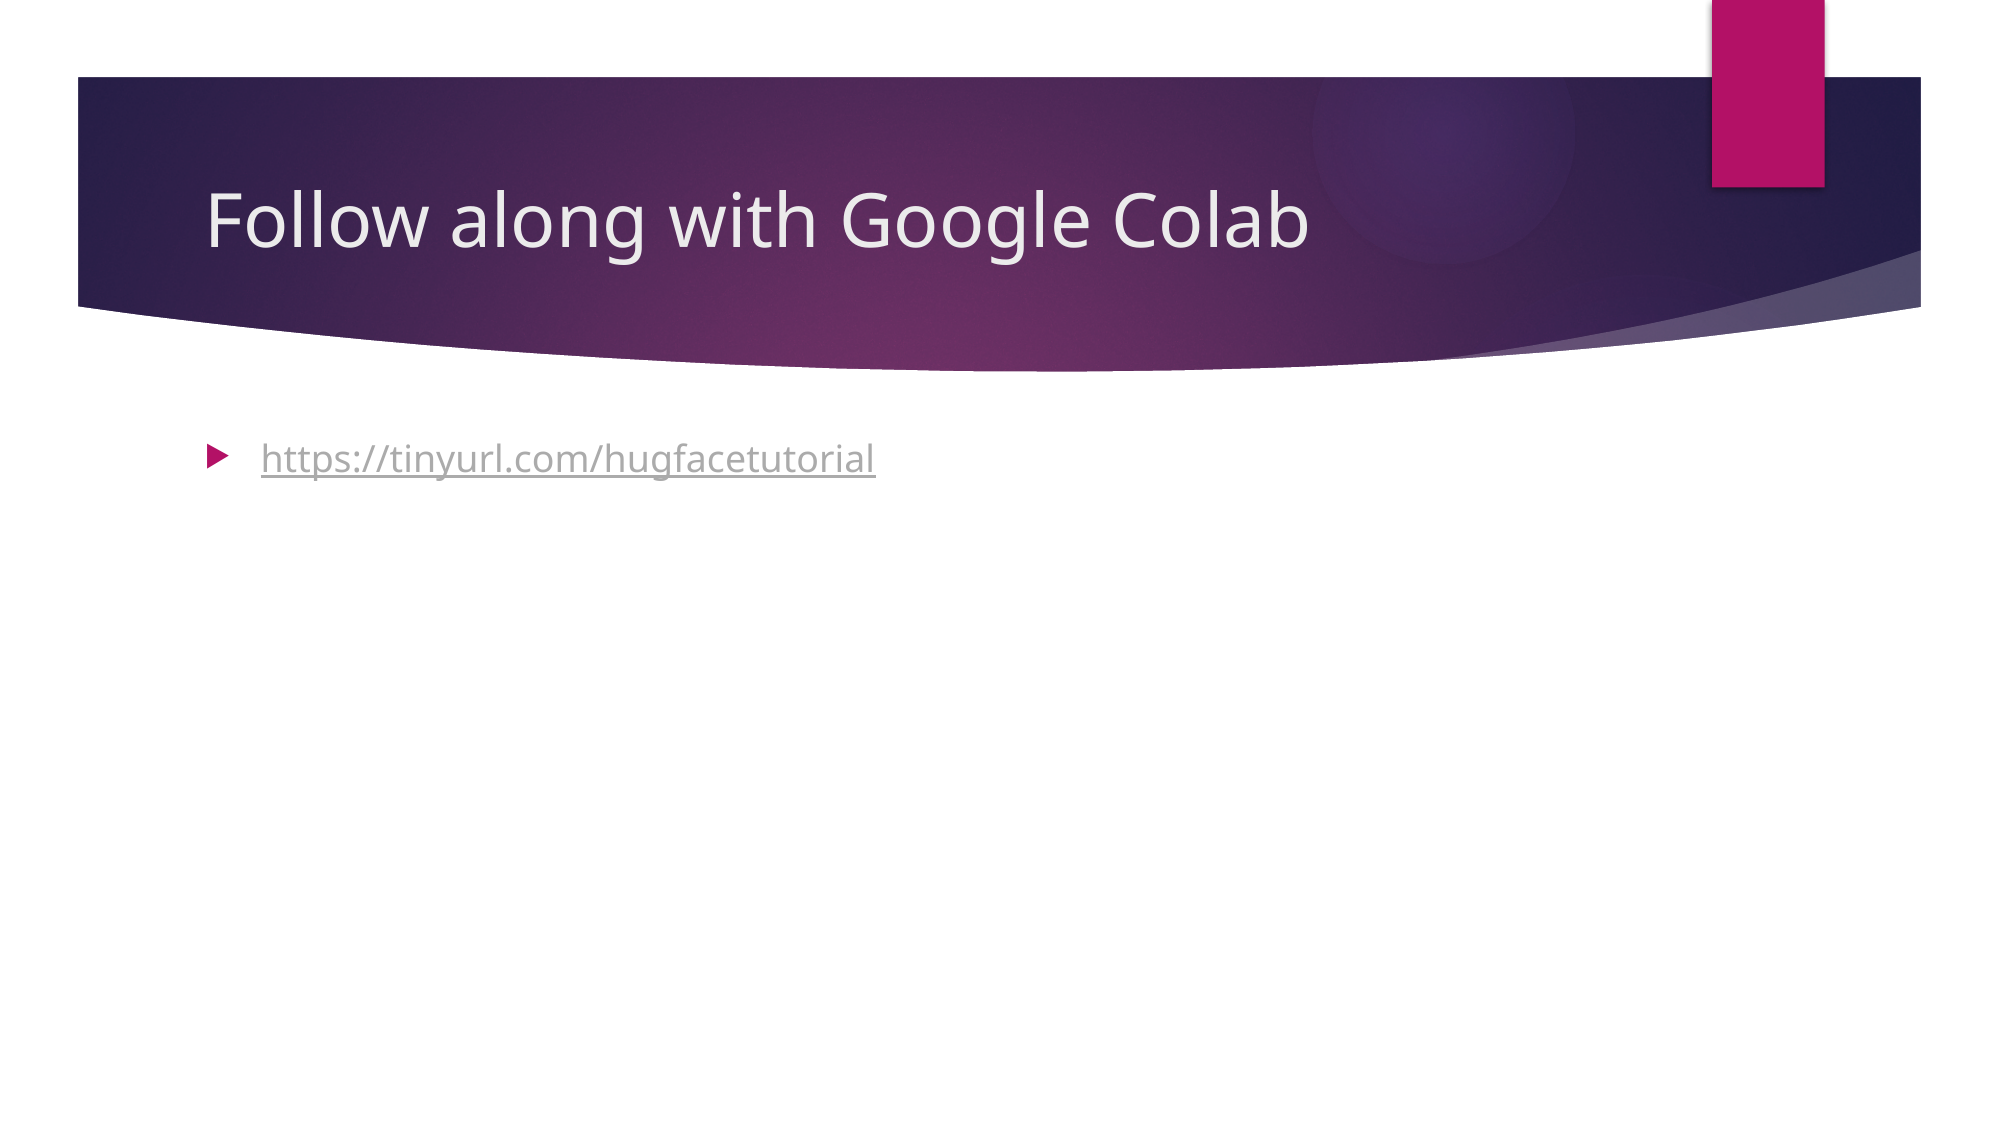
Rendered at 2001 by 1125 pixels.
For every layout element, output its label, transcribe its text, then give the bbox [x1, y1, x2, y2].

list https://tinyurl.com/hugfacetutorial [189, 427, 1638, 988]
title Follow along with Google Colab [189, 159, 1627, 276]
